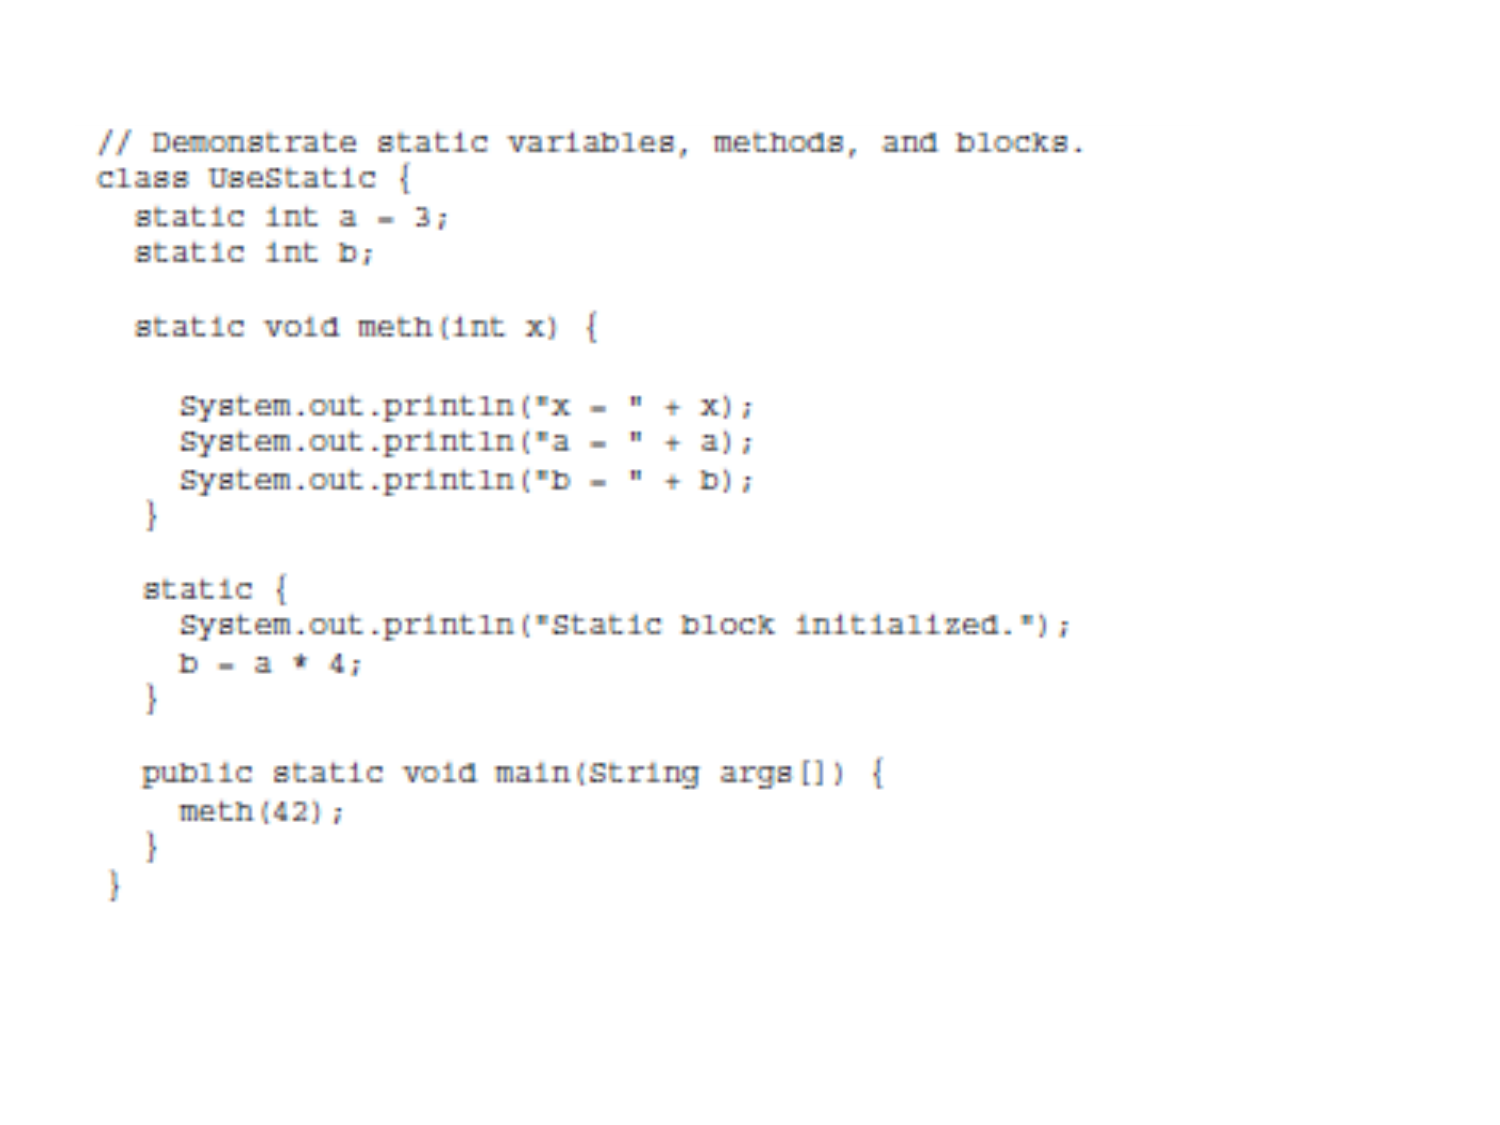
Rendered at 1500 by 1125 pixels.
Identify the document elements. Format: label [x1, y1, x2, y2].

picture [74, 124, 1213, 926]
